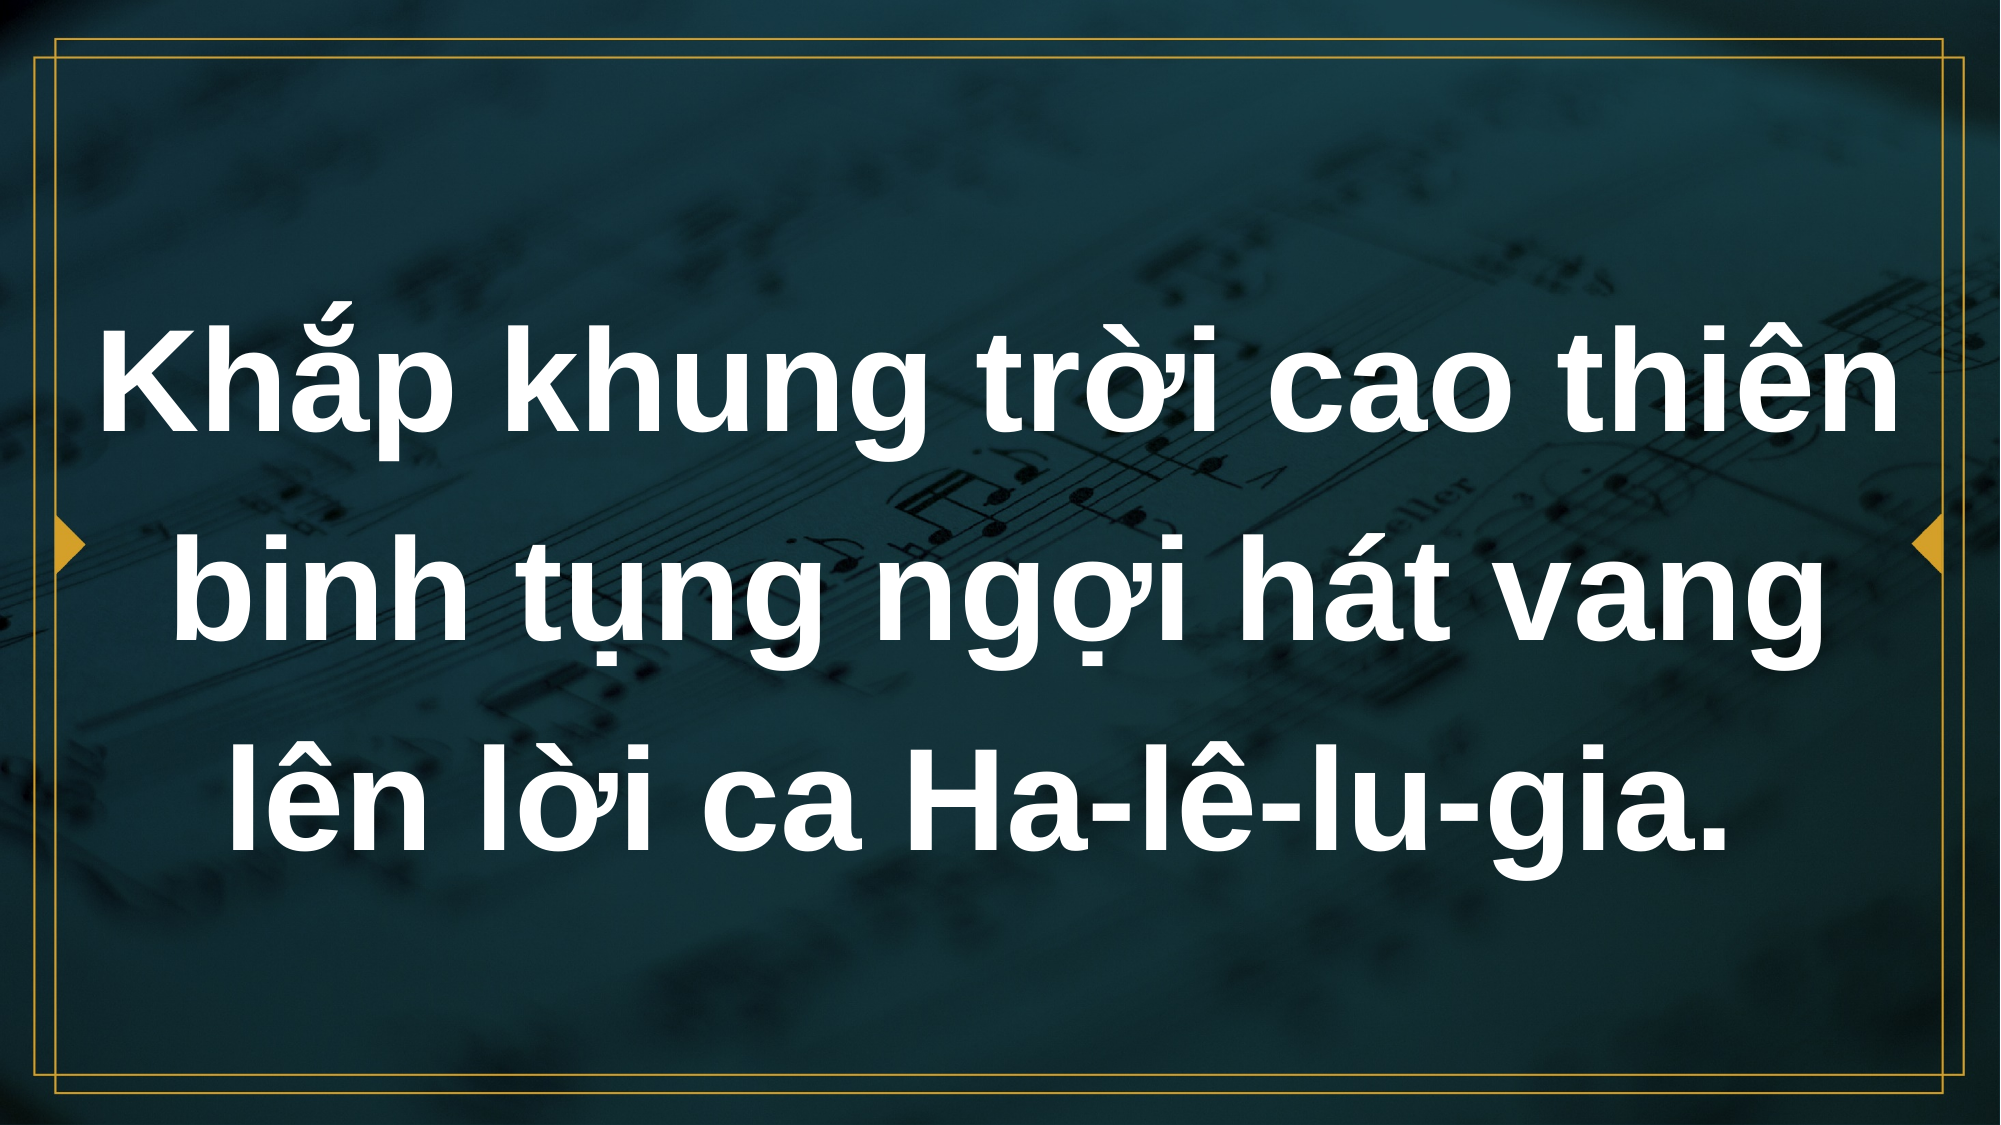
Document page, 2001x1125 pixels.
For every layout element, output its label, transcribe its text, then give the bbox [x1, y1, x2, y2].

picture [0, 0, 2000, 1125]
title Khắp khung trời cao thiên binh tụng ngợi hát vang lên lời ca Ha-lê-lu-gia. [55, 53, 1945, 1077]
